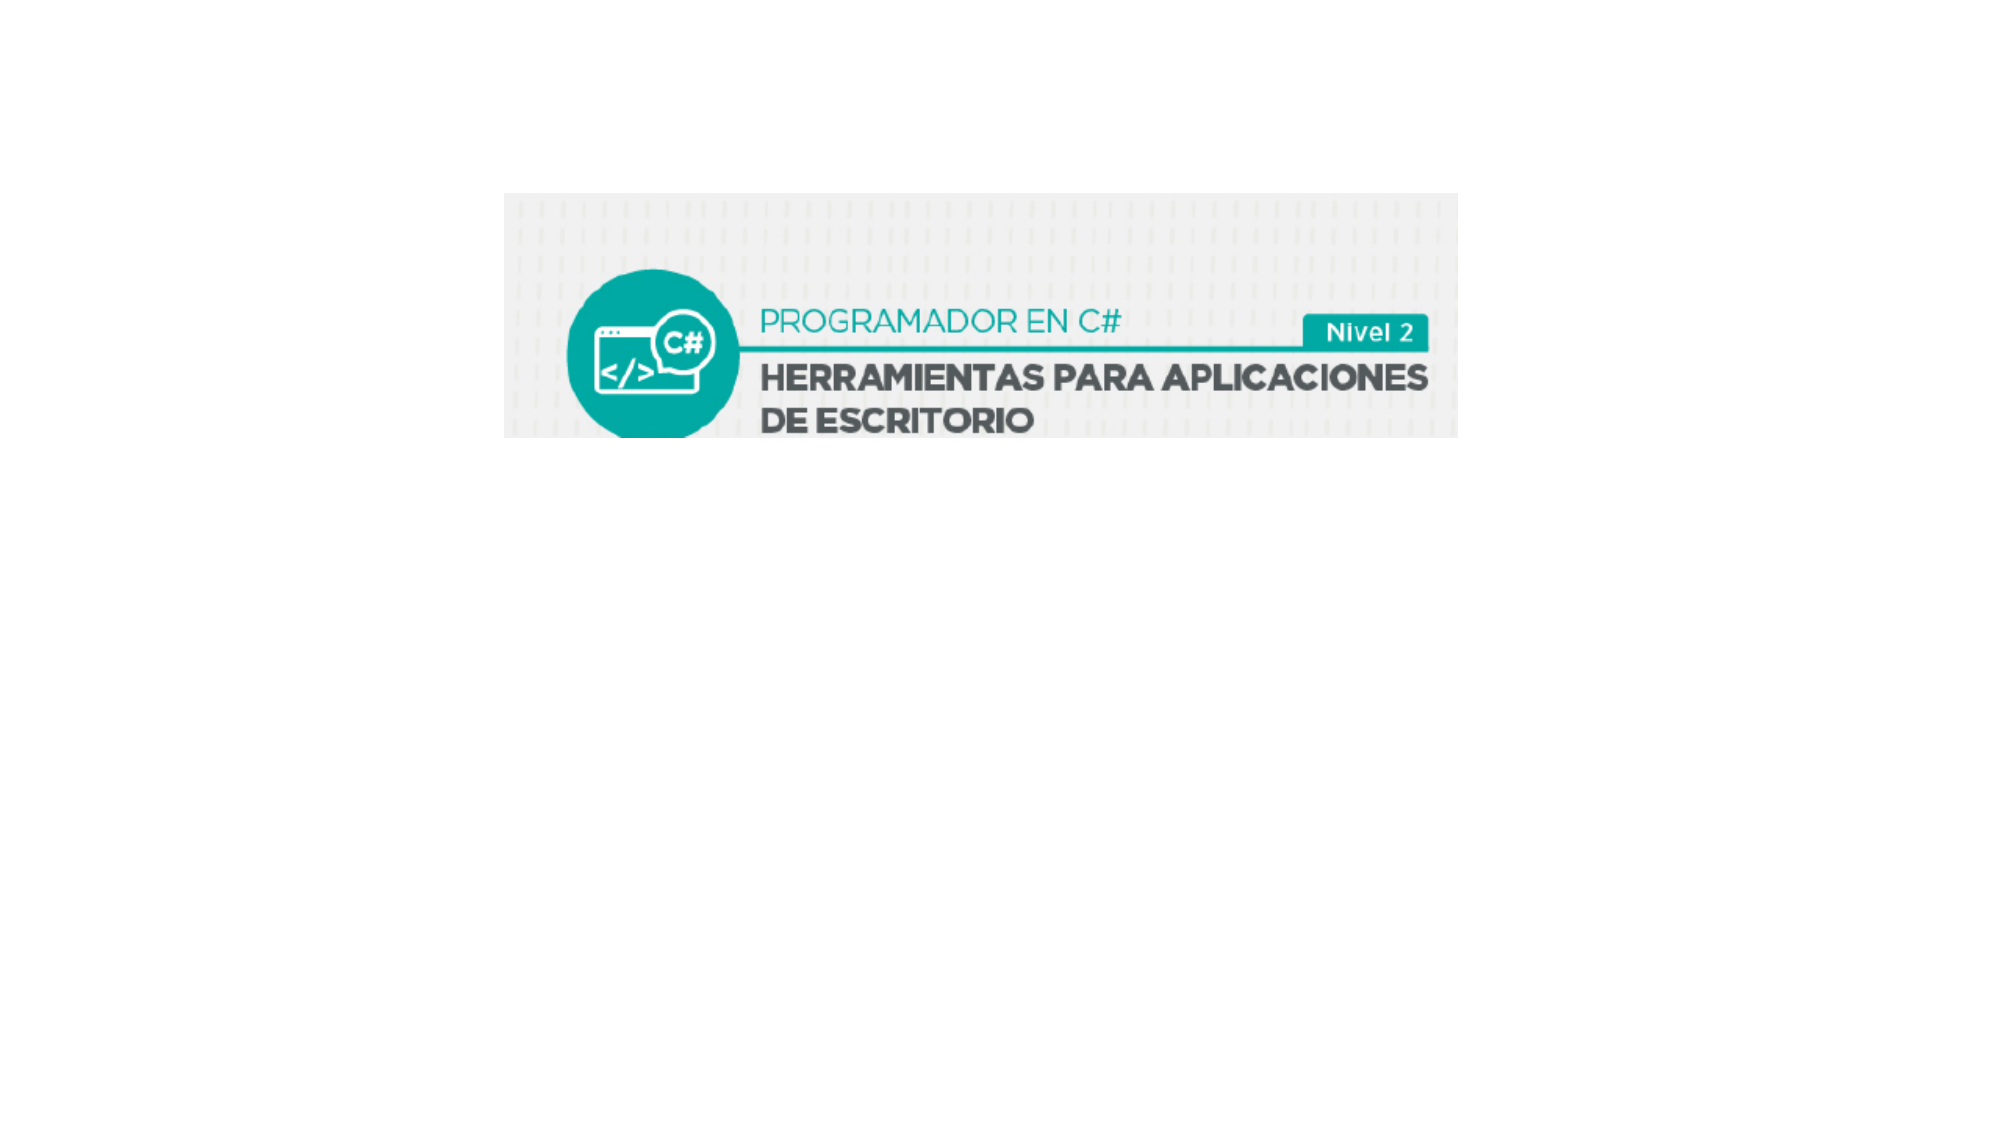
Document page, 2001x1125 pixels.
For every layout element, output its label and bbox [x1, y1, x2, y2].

picture [504, 193, 1458, 438]
